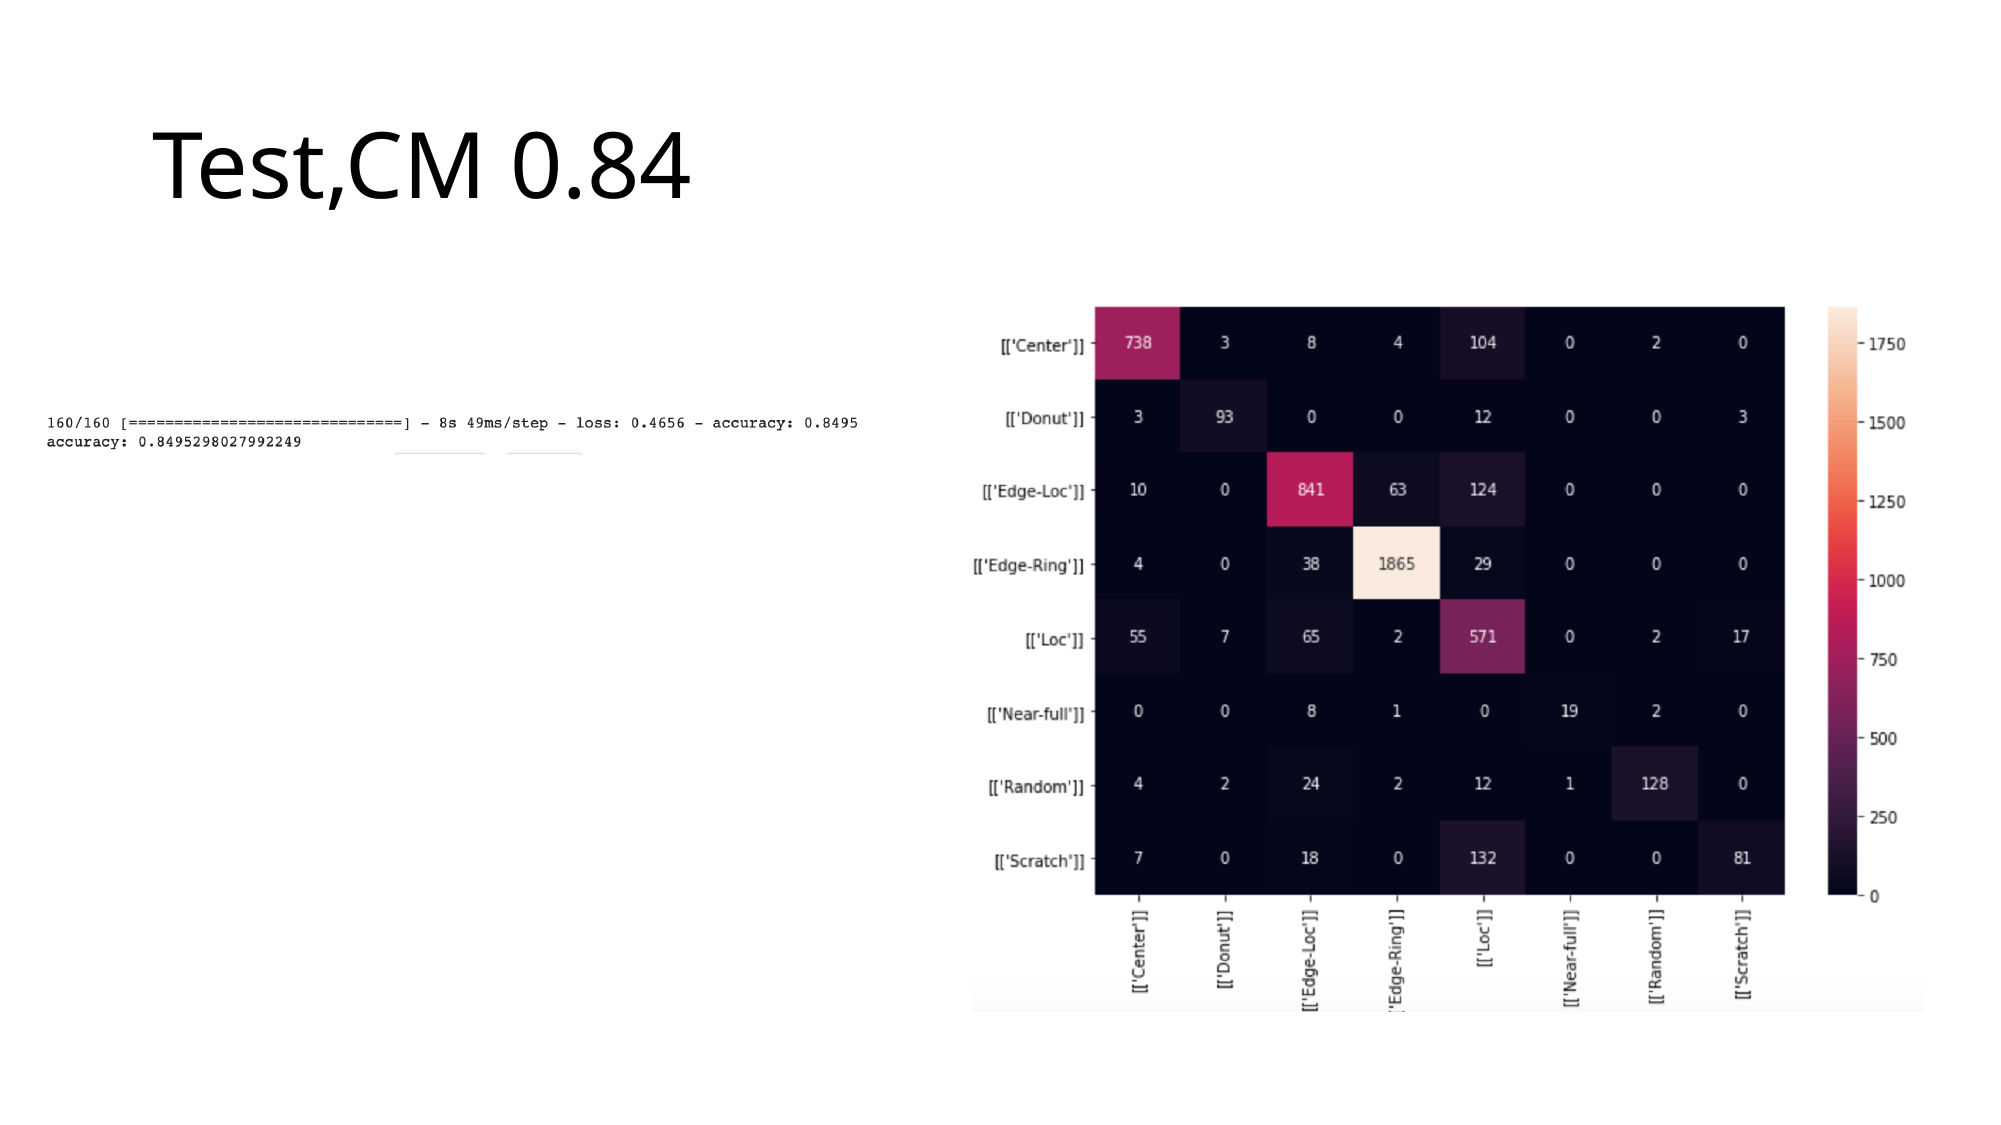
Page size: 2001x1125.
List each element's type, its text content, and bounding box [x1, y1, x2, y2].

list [971, 297, 1925, 1012]
title Test,CM 0.84 [137, 59, 1863, 278]
picture [42, 406, 866, 455]
